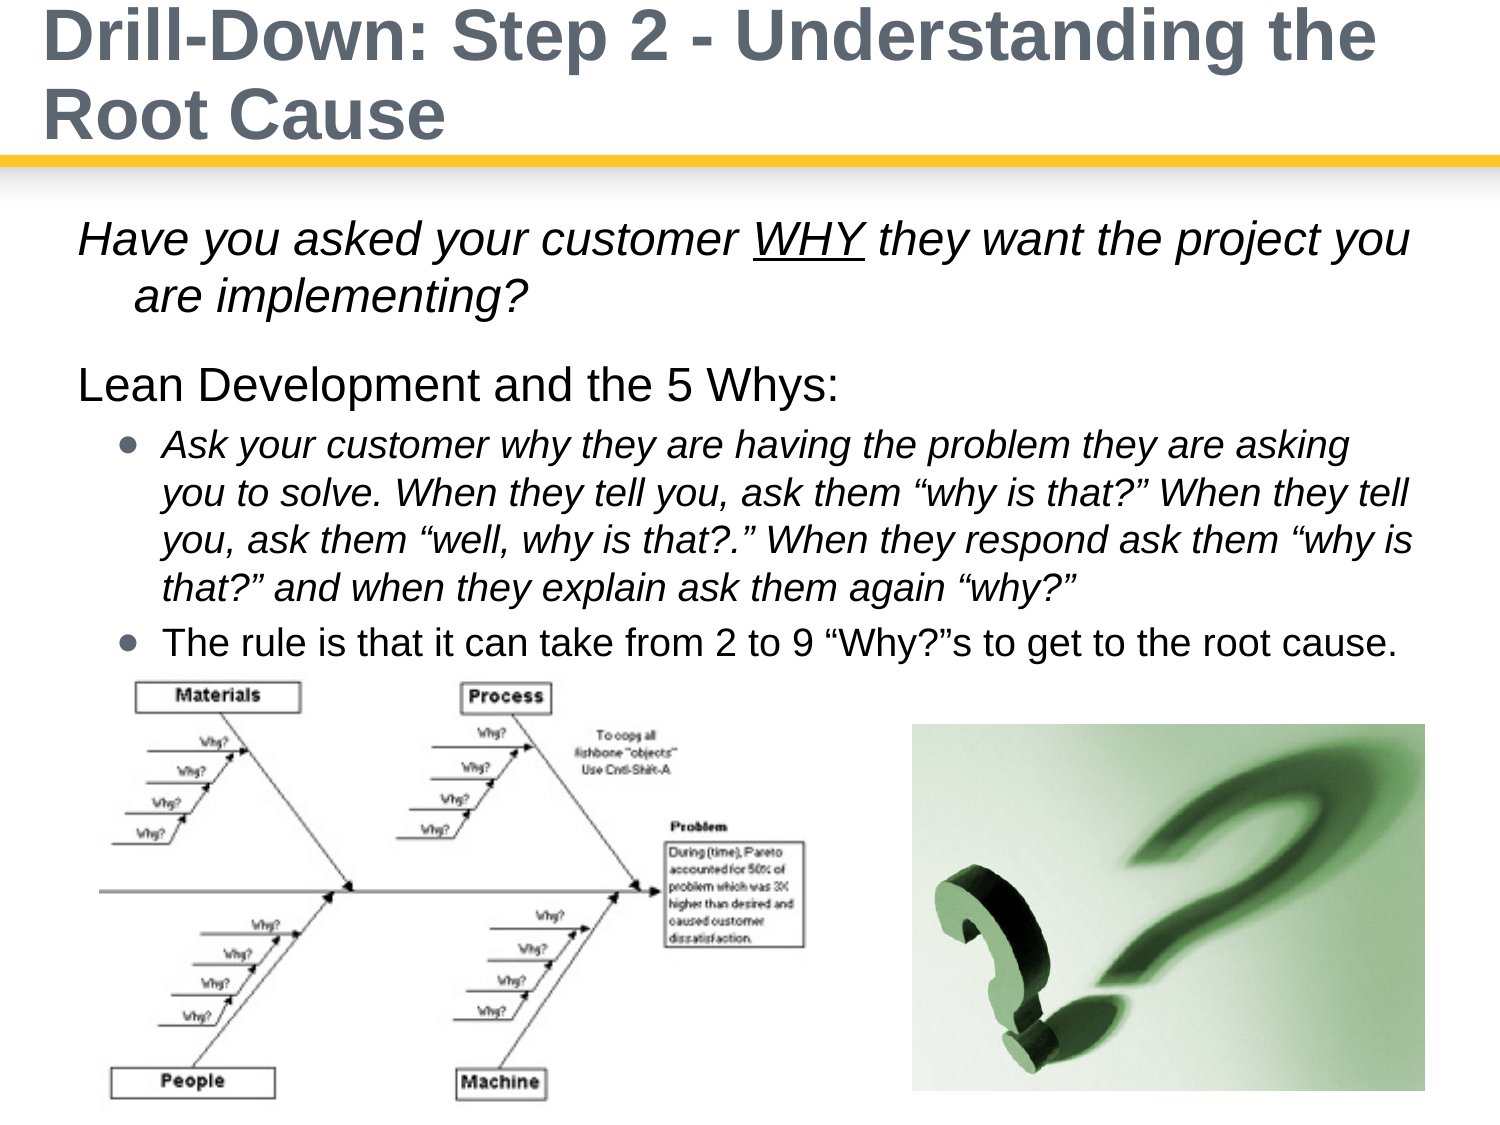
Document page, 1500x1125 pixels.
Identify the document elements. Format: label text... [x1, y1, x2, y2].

text_box Have you asked your customer WHY they want the project you are implementing? Lean Development and the 5 Whys: Ask your customer why they are having the problem they are asking you to solve. When they tell you, ask them “why is that?” When they tell you, ask them “well, why is that?.” When they respond ask them “why is that?” and when they explain ask them again “why?” The rule is that it can take from 2 to 9 “Why?”s to get to the root cause. [62, 200, 1438, 1125]
title Drill-Down: Step 2 - Understanding the Root Cause [27, 0, 1456, 154]
picture [912, 724, 1426, 1091]
picture [99, 674, 826, 1119]
